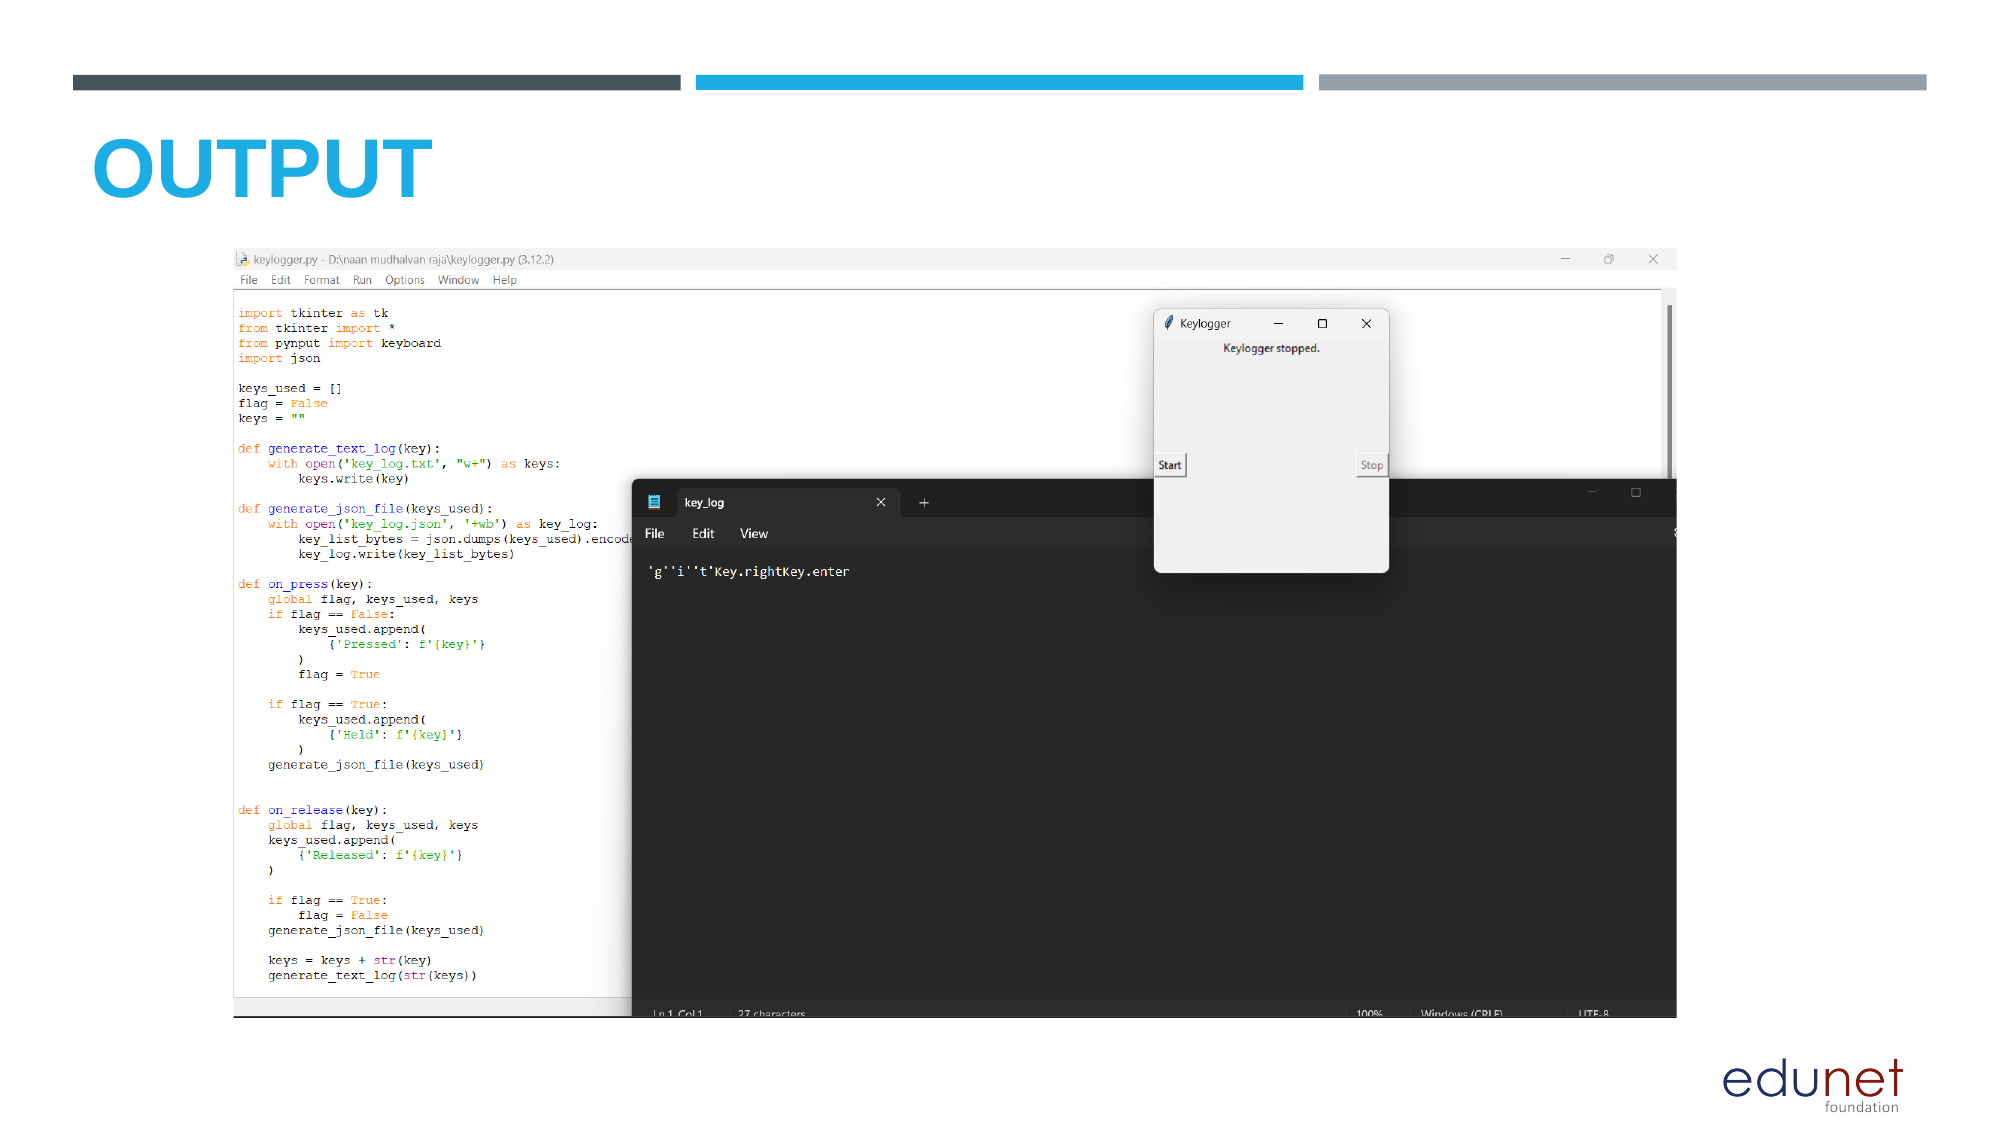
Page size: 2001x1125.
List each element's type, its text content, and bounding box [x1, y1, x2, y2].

picture [233, 248, 1677, 1019]
picture [1719, 1056, 1905, 1116]
text_box OUTPUT [76, 107, 1924, 222]
